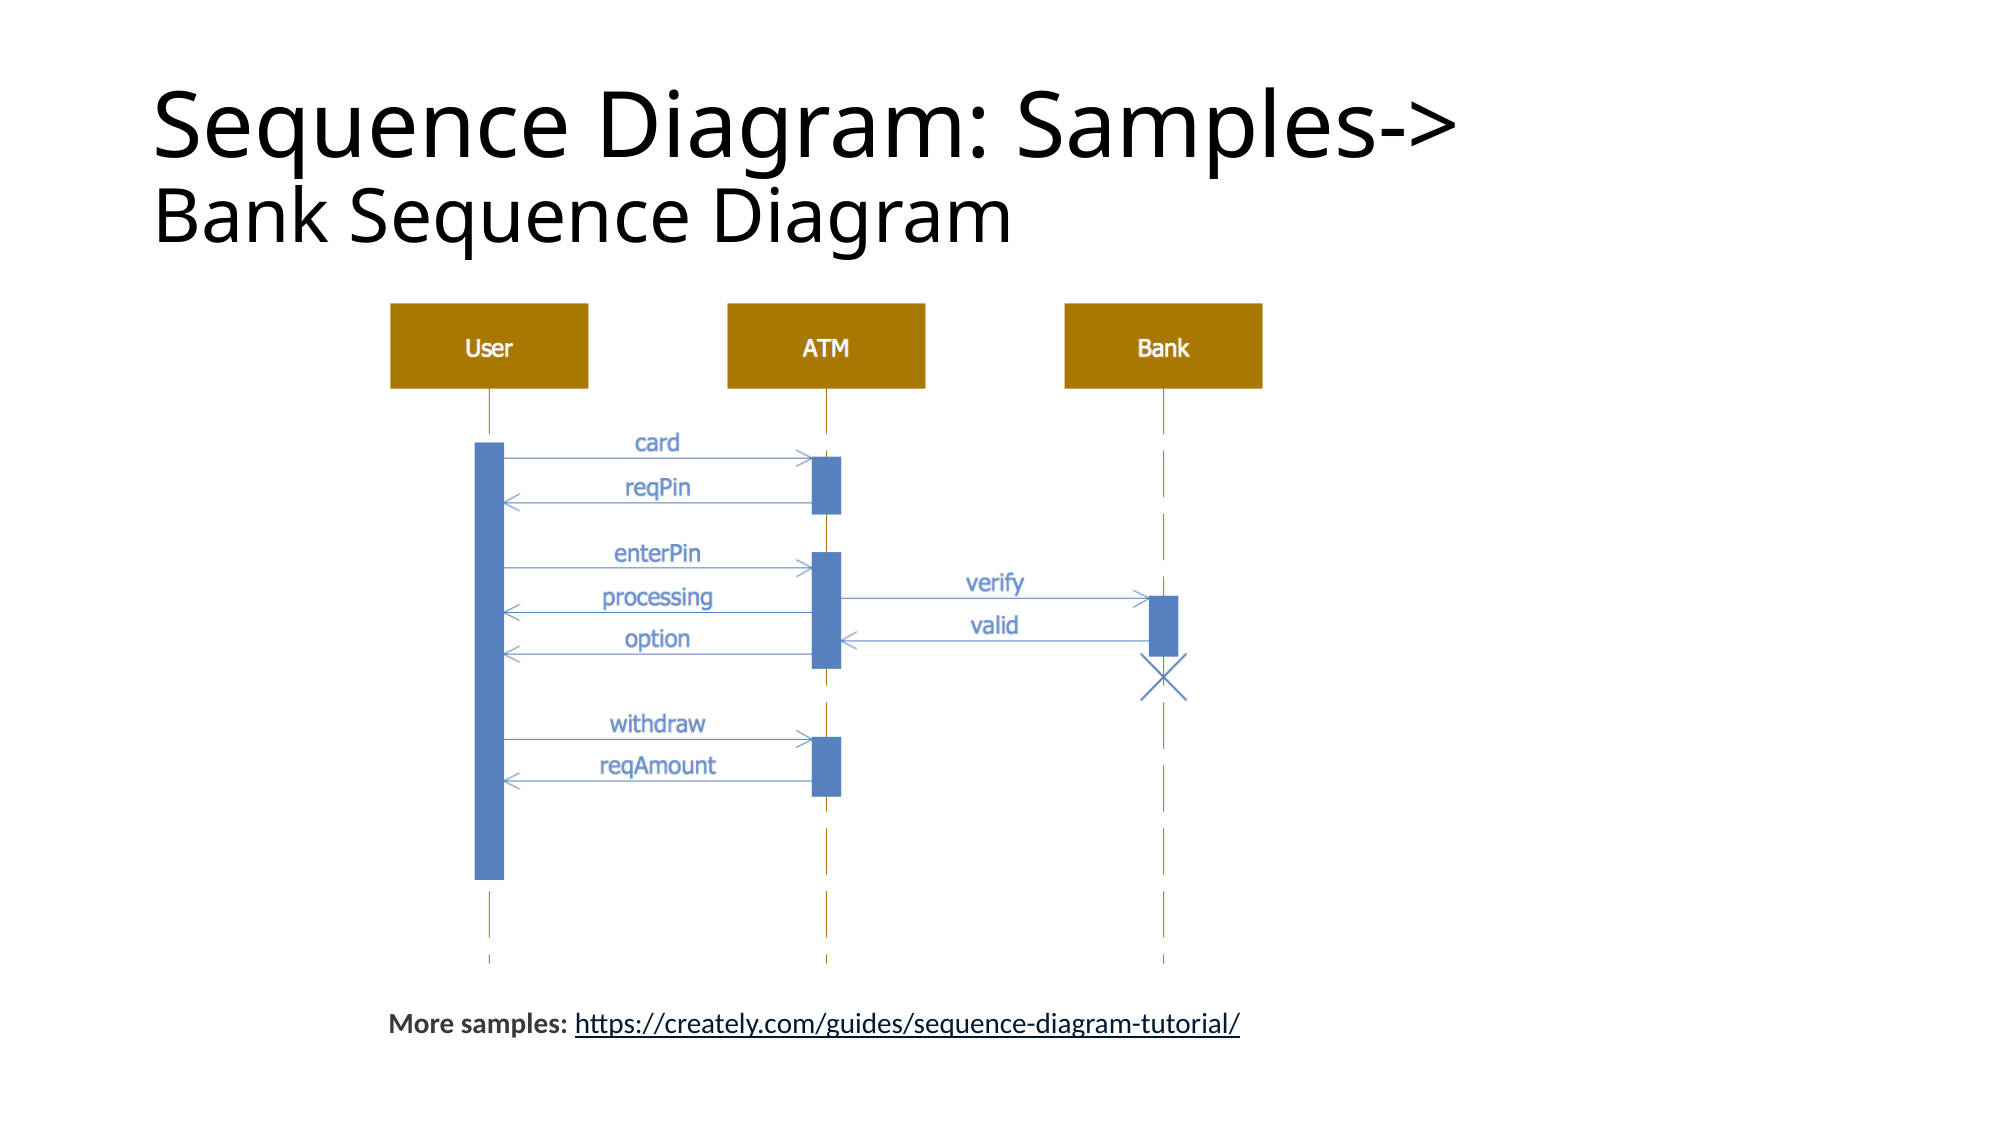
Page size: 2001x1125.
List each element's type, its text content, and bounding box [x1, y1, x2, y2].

picture [365, 277, 1289, 1013]
text_box More samples: https://creately.com/guides/sequence-diagram-tutorial/ [292, 997, 1337, 1088]
title Sequence Diagram: Samples-> Bank Sequence Diagram [137, 59, 1863, 278]
